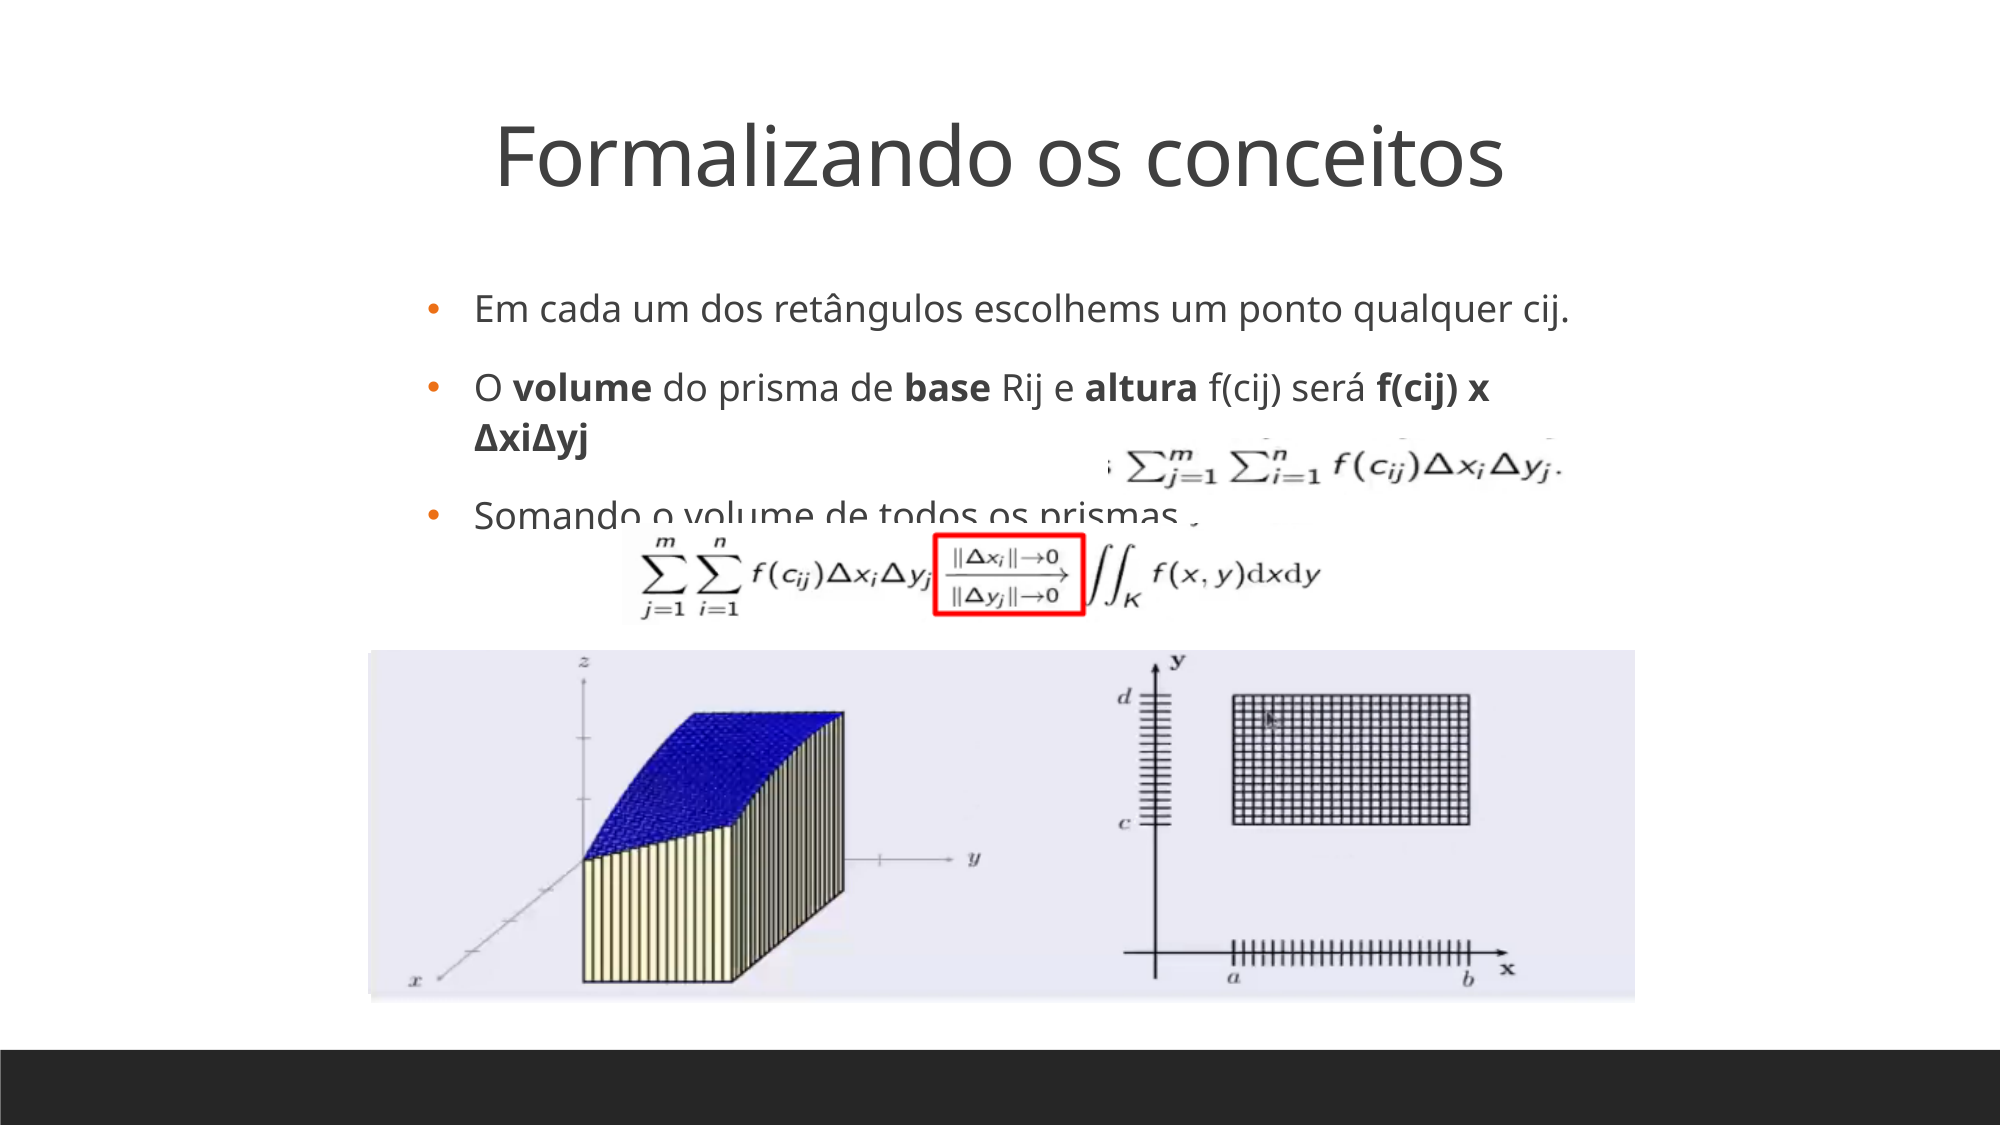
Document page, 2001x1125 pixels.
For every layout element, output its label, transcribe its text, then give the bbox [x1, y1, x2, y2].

text_box Em cada um dos retângulos escolhems um ponto qualquer cij. O volume do prisma de base Rij e altura f(cij) será f(cij) x ΔxiΔyj Somando o volume de todos os prismas [412, 273, 1588, 646]
picture [1108, 437, 1572, 496]
picture [368, 649, 1635, 1004]
text_box Formalizando os conceitos [0, 107, 2000, 274]
picture [622, 522, 1341, 625]
